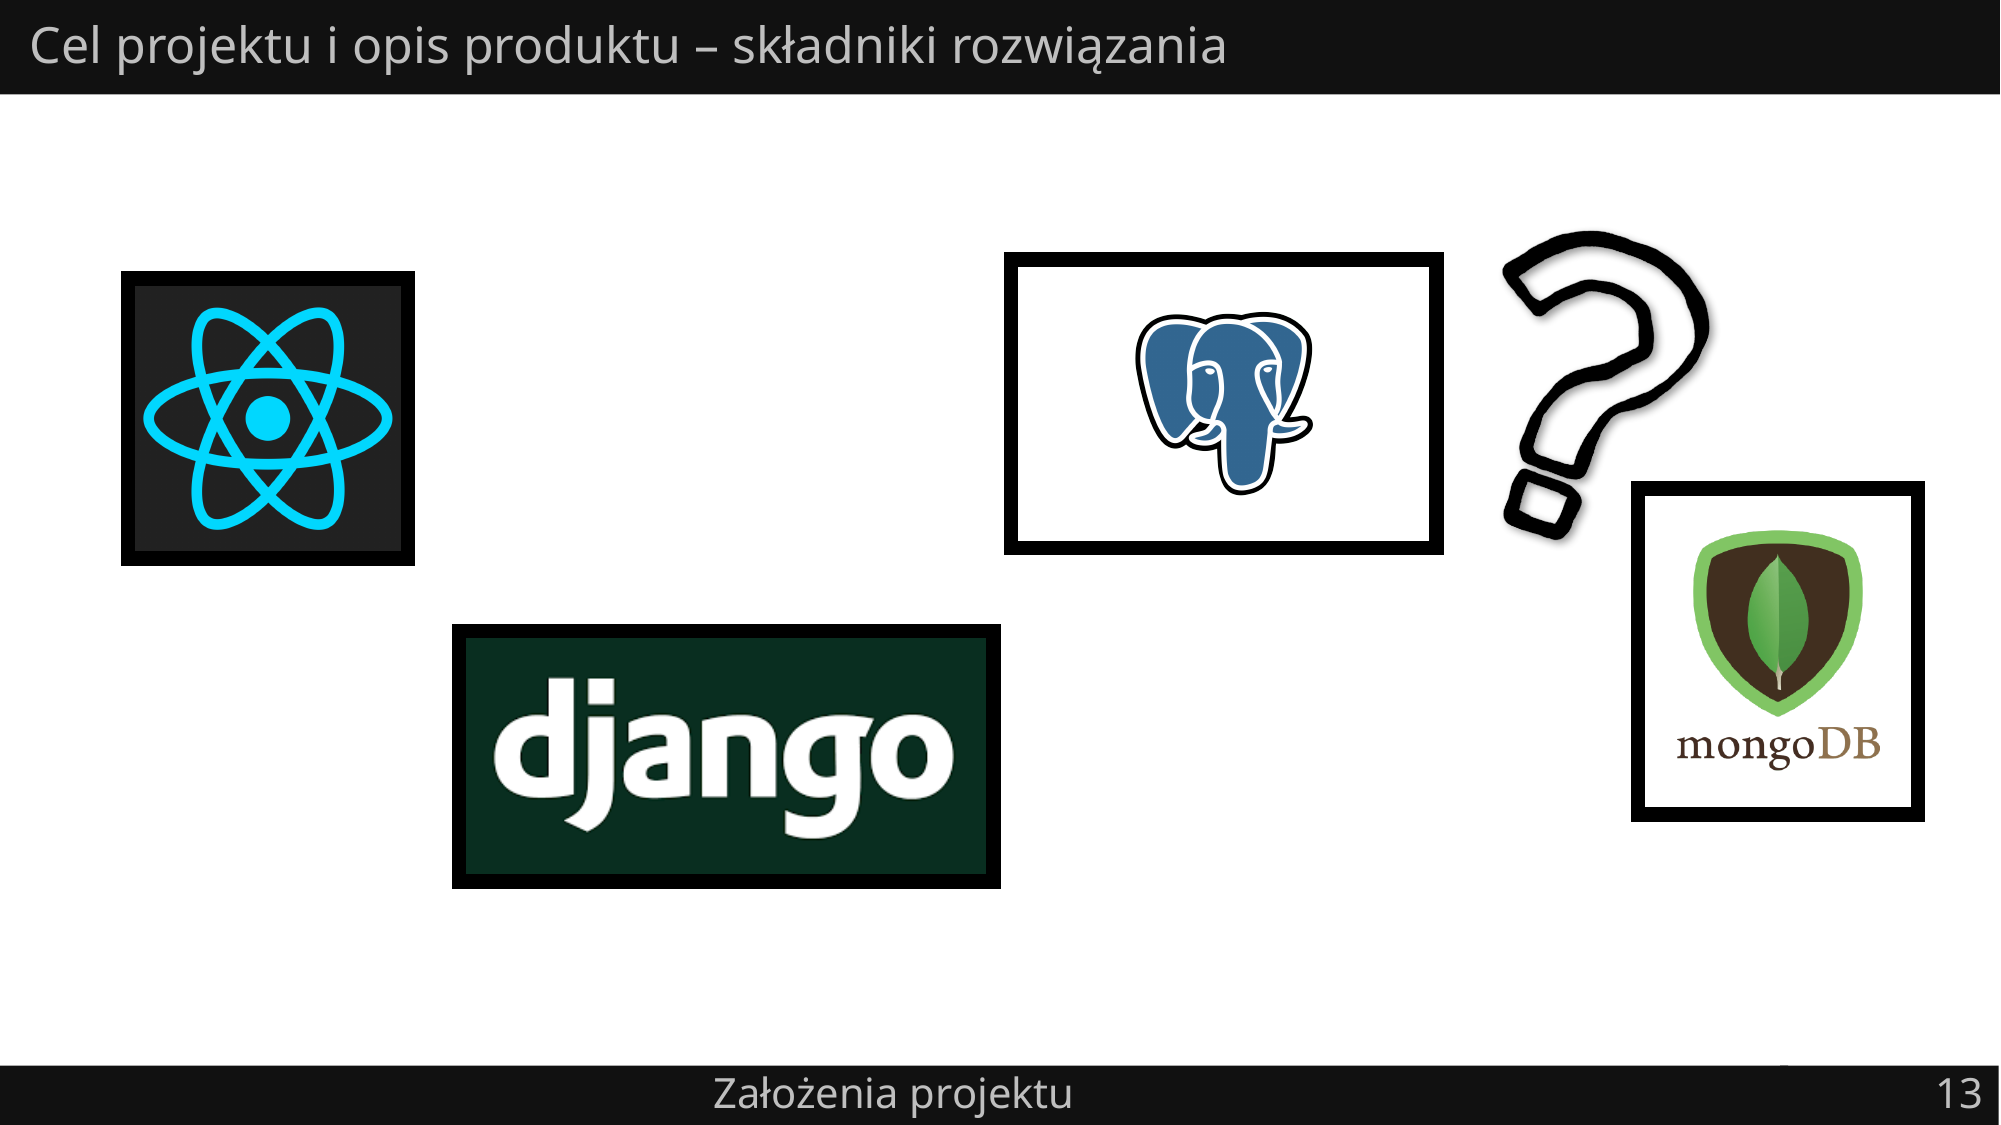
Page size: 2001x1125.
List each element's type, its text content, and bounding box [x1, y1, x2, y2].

title Cel projektu i opis produktu – składniki rozwiązania [0, 0, 2000, 95]
picture [135, 285, 401, 552]
slide_number 13 [1780, 1065, 1999, 1125]
footer Założenia projektu [0, 1065, 1780, 1125]
picture [1018, 198, 1911, 807]
picture [466, 638, 987, 875]
